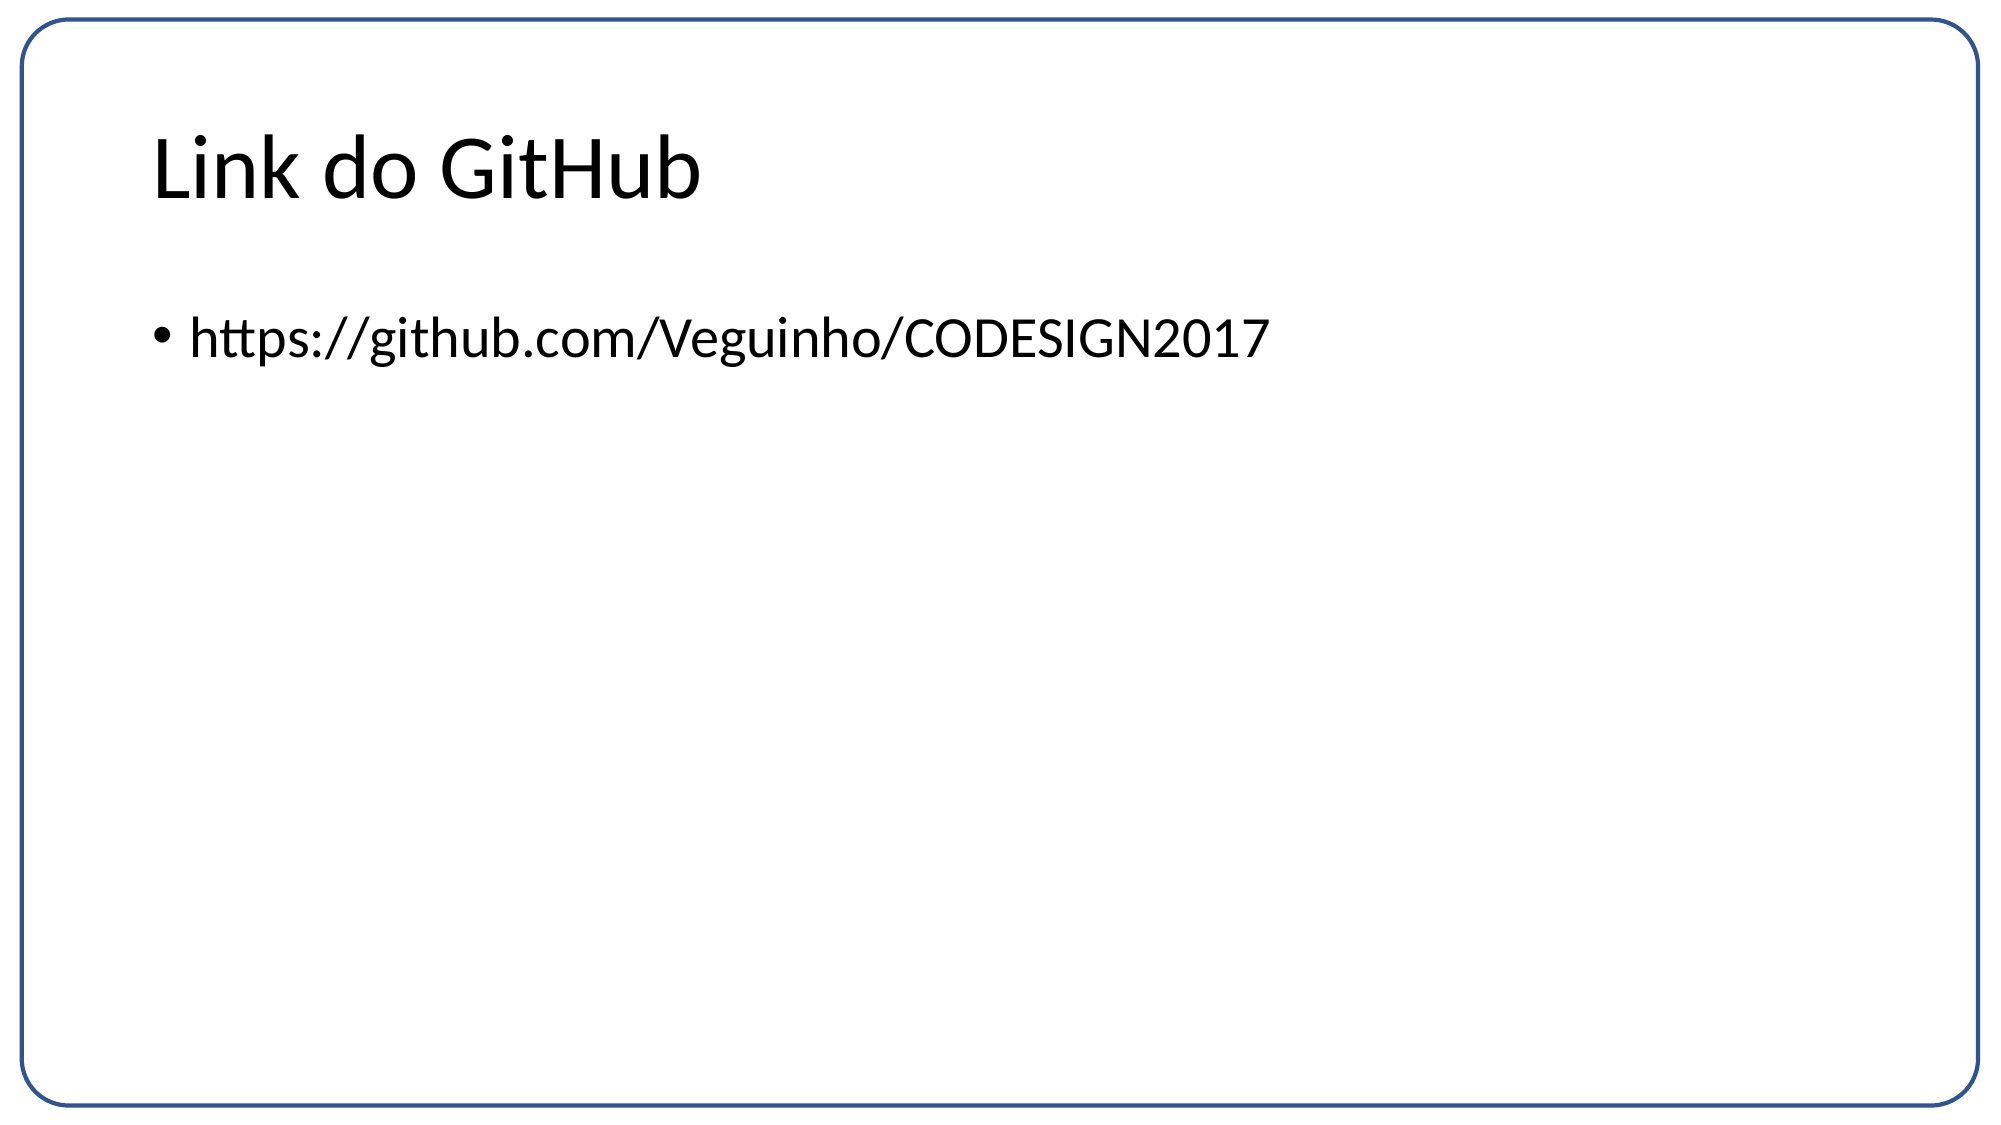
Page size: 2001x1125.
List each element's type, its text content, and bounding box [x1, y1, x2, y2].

title Link do GitHub [137, 59, 1863, 278]
list https://github.com/Veguinho/CODESIGN2017 [137, 299, 1863, 1014]
